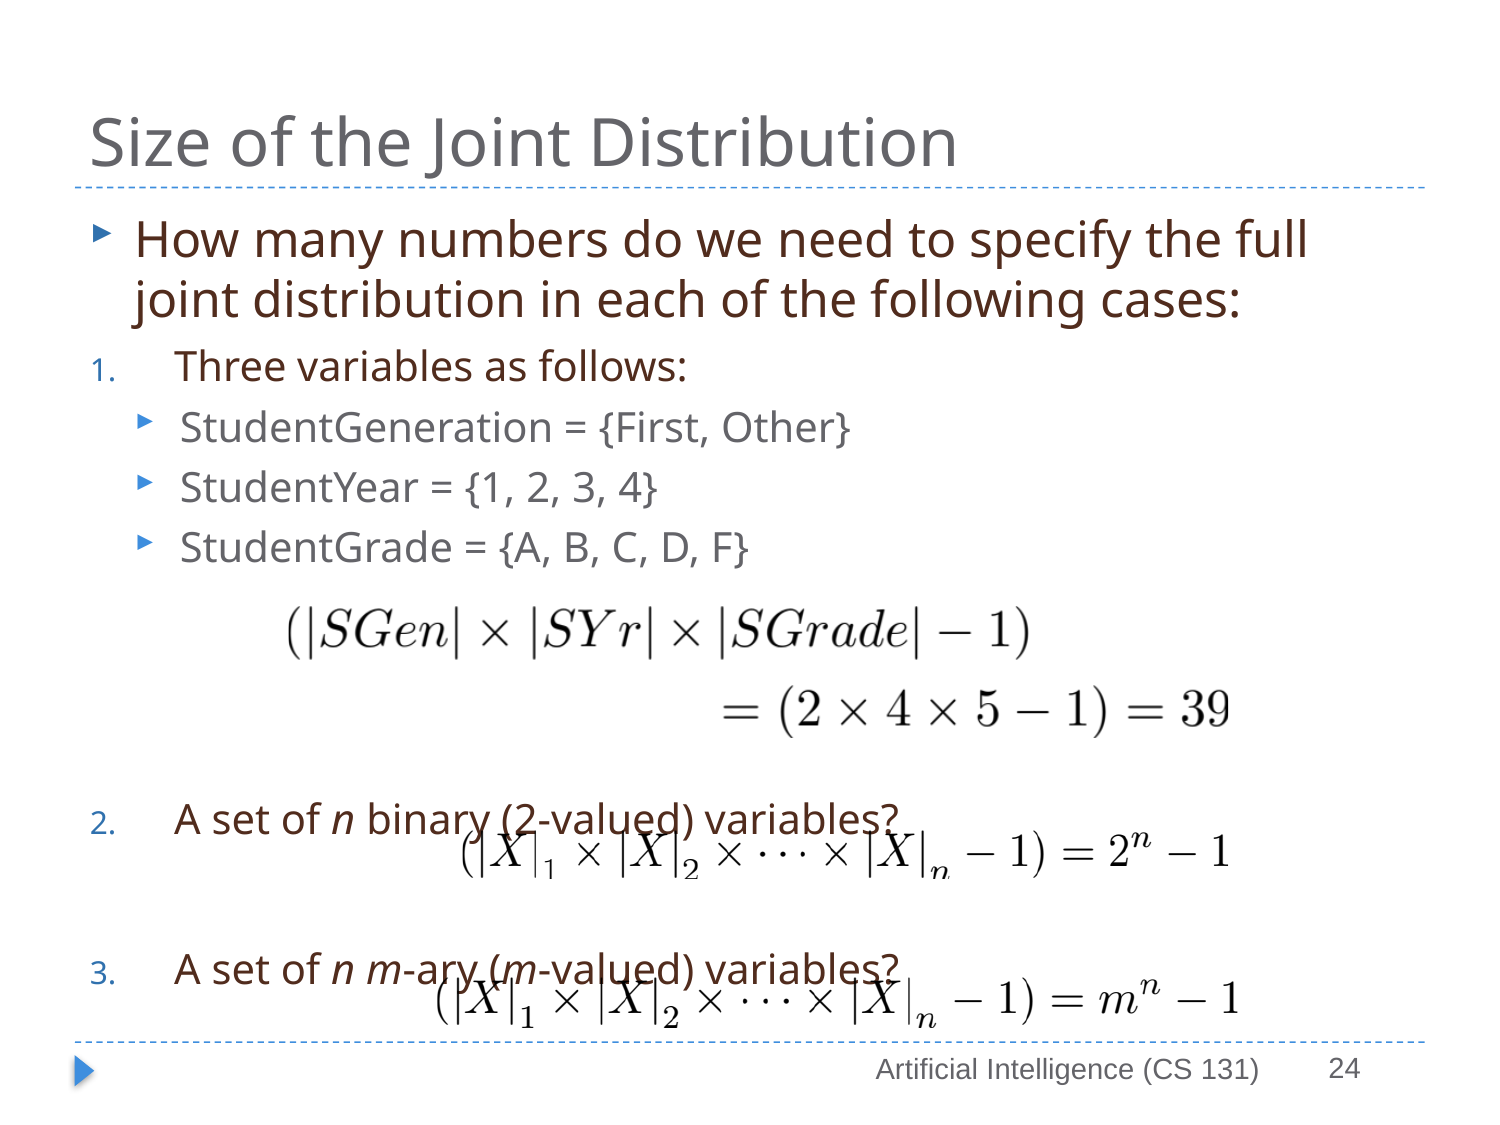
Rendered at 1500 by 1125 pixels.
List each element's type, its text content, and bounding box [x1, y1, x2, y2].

slide_number 24 [1212, 1042, 1376, 1103]
title Size of the Joint Distribution [75, 24, 1425, 188]
picture [462, 830, 1229, 880]
footer Artificial Intelligence (CS 131) [575, 1042, 1212, 1103]
picture [288, 605, 1229, 738]
picture [437, 977, 1238, 1028]
list How many numbers do we need to specify the full joint distribution in each of the following cases: Three variables as follows: StudentGeneration = {First, Other} StudentYear = {1, 2, 3, 4} StudentGrade = {A, B, C, D, F} A set of n binary (2-valued) variables? A set of n m-ary (m-valued) variables? [75, 200, 1425, 1010]
